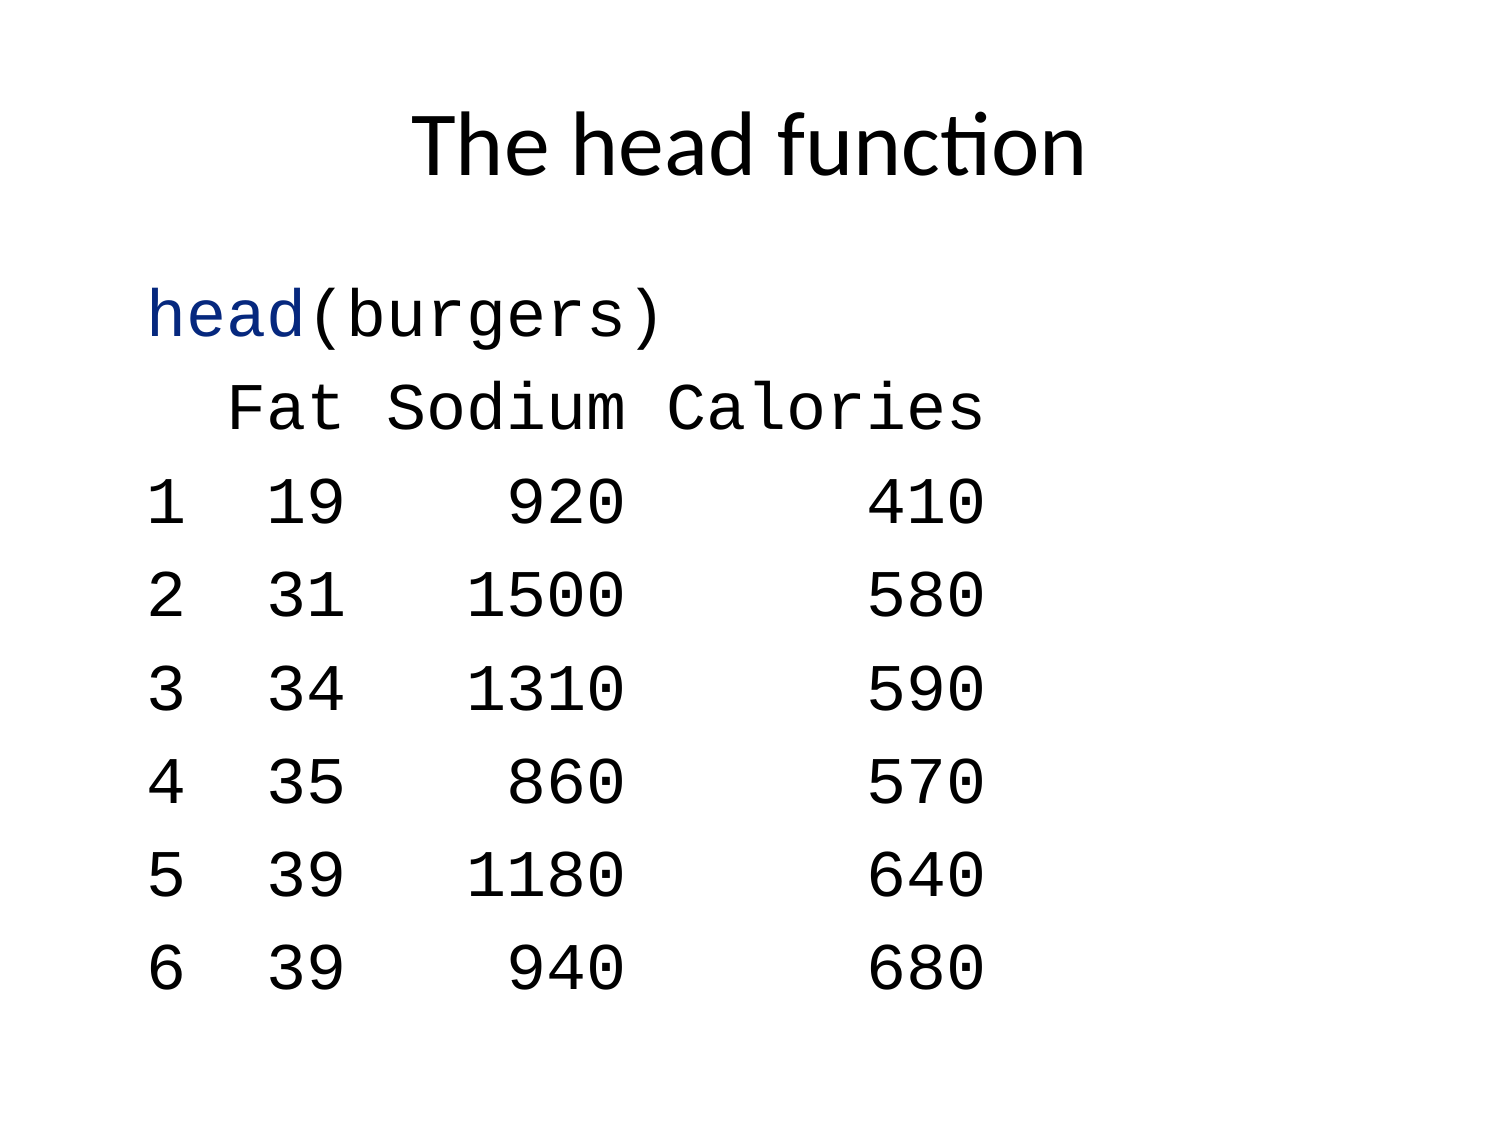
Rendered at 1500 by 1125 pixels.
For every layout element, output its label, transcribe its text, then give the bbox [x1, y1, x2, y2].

title The head function [75, 45, 1425, 233]
list head(burgers) Fat Sodium Calories 1 19 920 410 2 31 1500 580 3 34 1310 590 4 35 860 570 5 39 1180 640 6 39 940 680 [75, 262, 1425, 1005]
